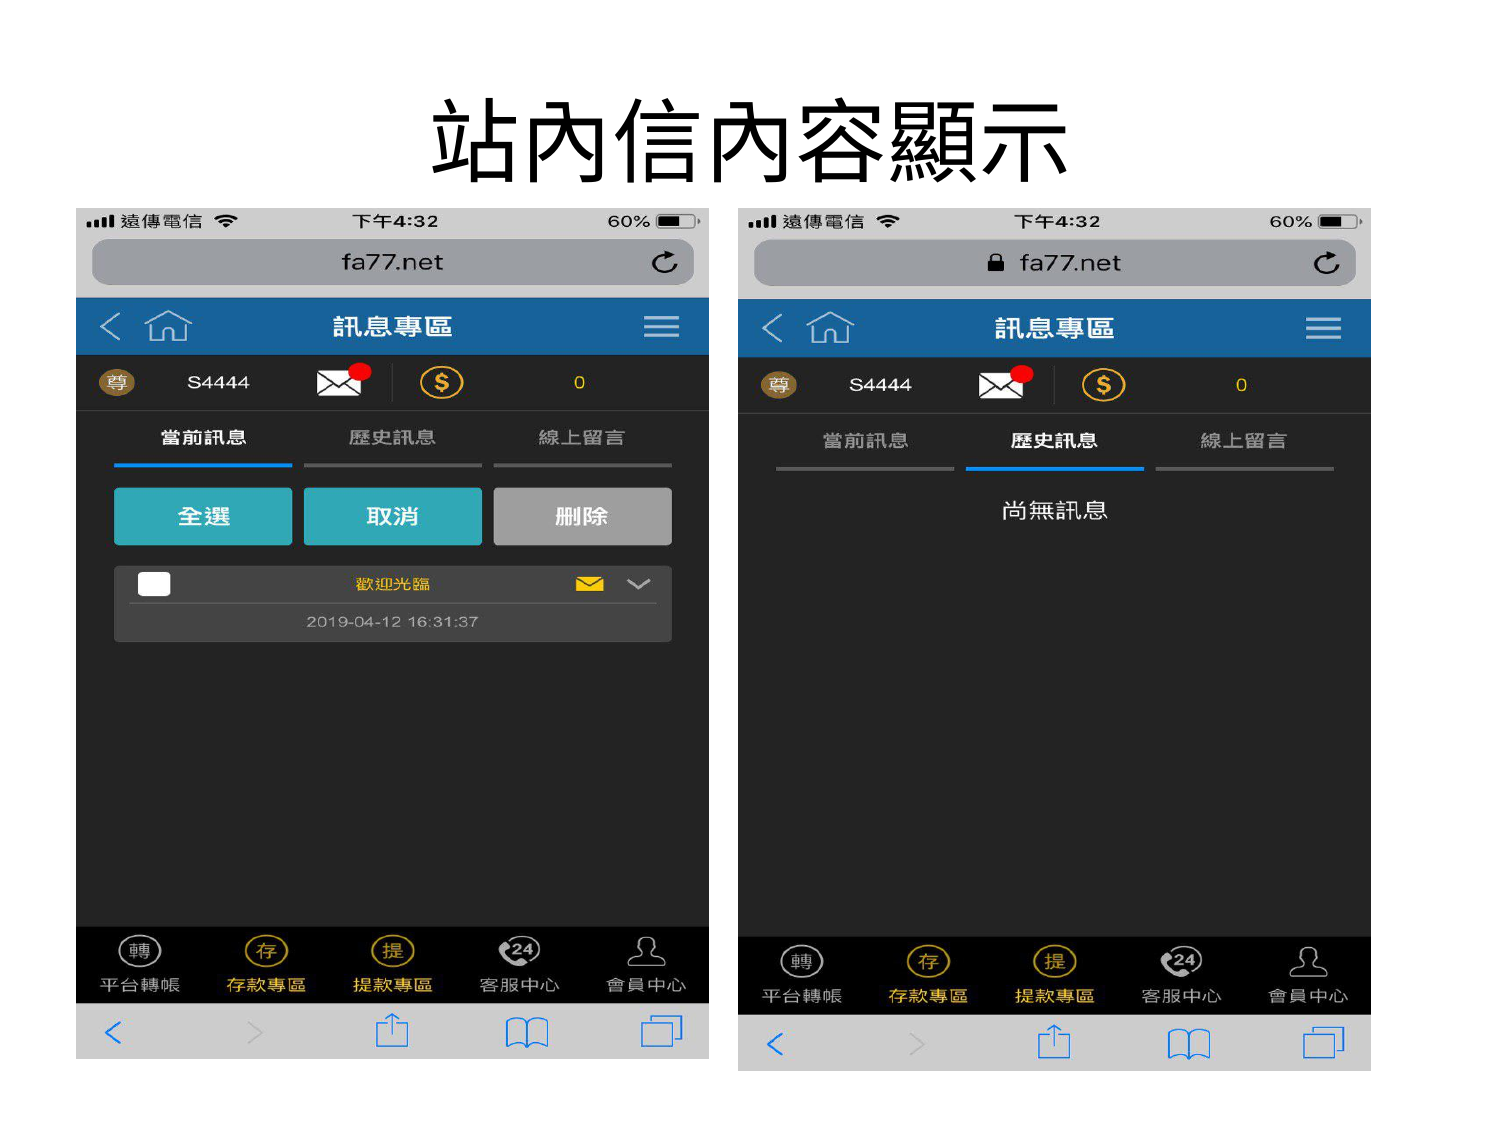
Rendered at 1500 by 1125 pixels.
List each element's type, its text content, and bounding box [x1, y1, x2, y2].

picture [76, 207, 709, 1059]
picture [737, 207, 1371, 1071]
title 站內信內容顯示 [75, 45, 1425, 233]
